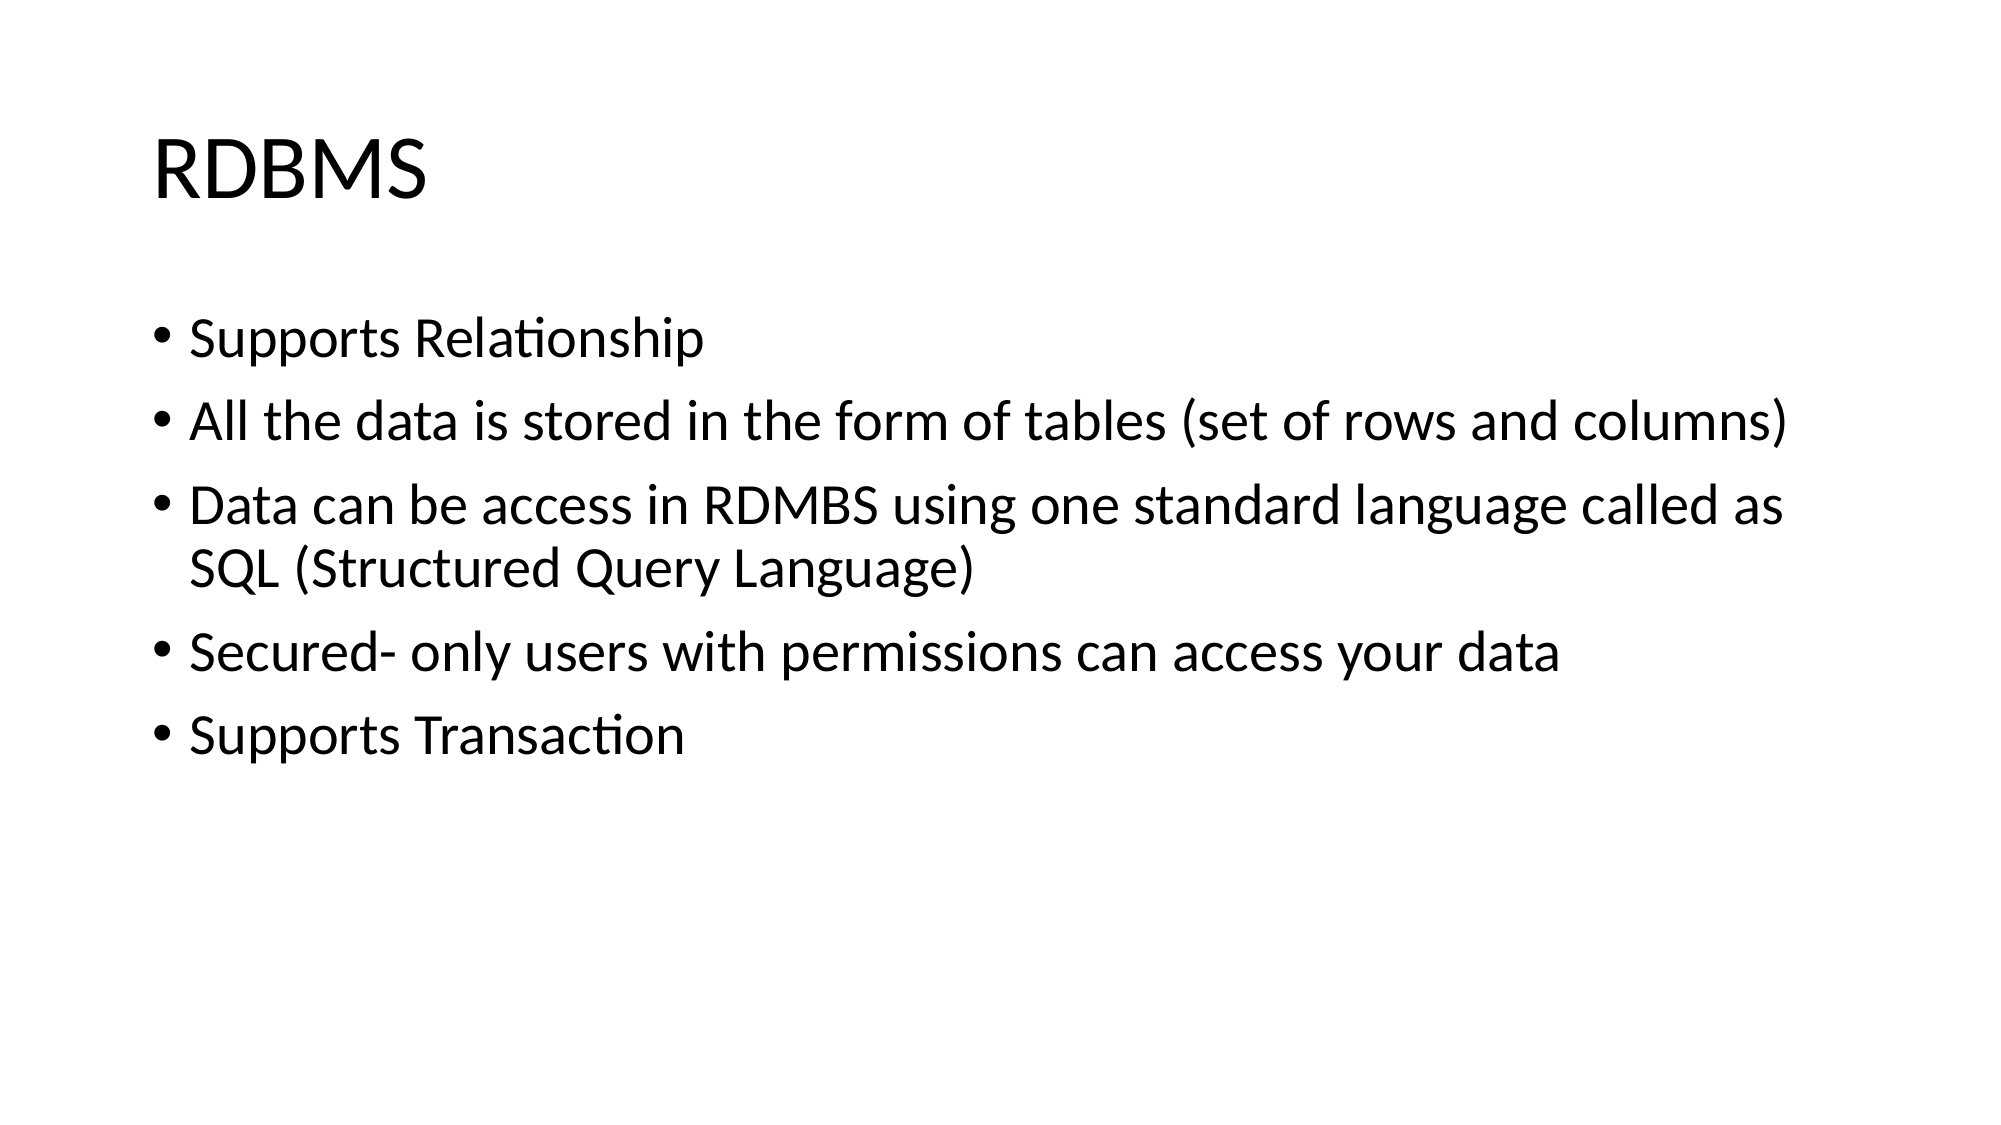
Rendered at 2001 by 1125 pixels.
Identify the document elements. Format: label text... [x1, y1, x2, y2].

title RDBMS [137, 59, 1863, 278]
list Supports Relationship All the data is stored in the form of tables (set of rows and columns) Data can be access in RDMBS using one standard language called as SQL (Structured Query Language) Secured- only users with permissions can access your data Supports Transaction [137, 299, 1863, 1014]
